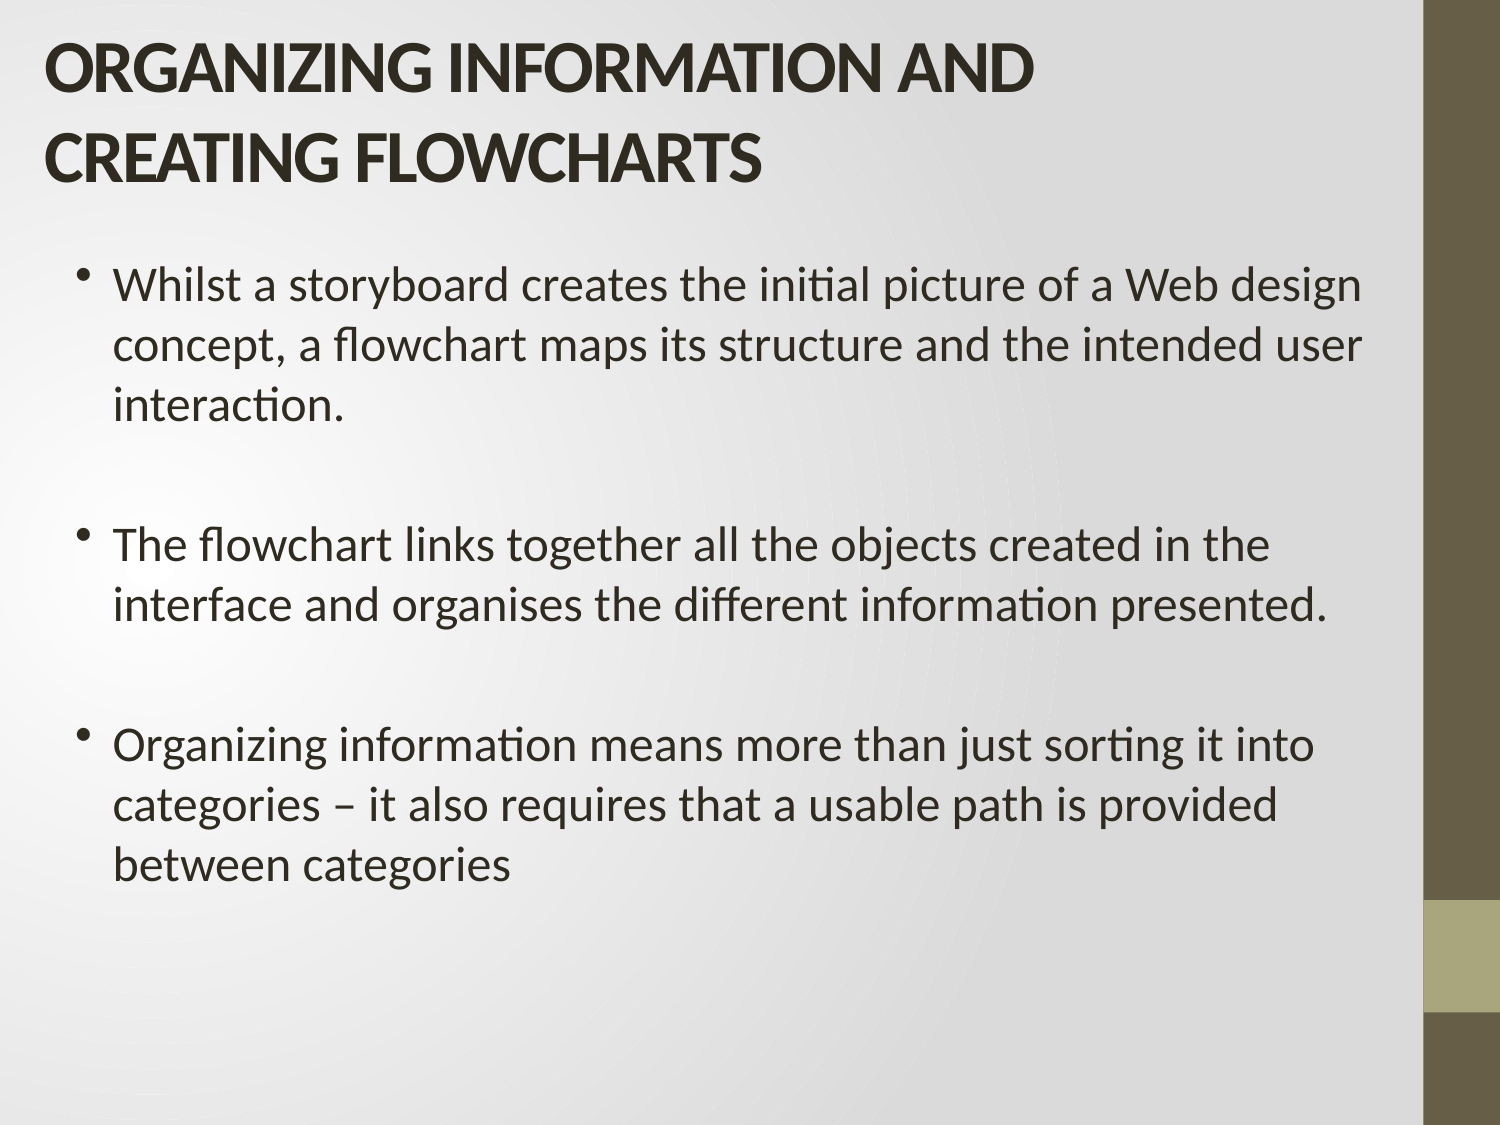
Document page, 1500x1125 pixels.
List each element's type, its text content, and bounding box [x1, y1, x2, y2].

list Whilst a storyboard creates the initial picture of a Web design concept, a flowchart maps its structure and the intended user interaction. The flowchart links together all the objects created in the interface and organises the different information presented. Organizing information means more than just sorting it into categories – it also requires that a usable path is provided between categories [41, 243, 1413, 1063]
title ORGANIZING INFORMATION AND CREATING FLOWCHARTS [29, 42, 1305, 173]
